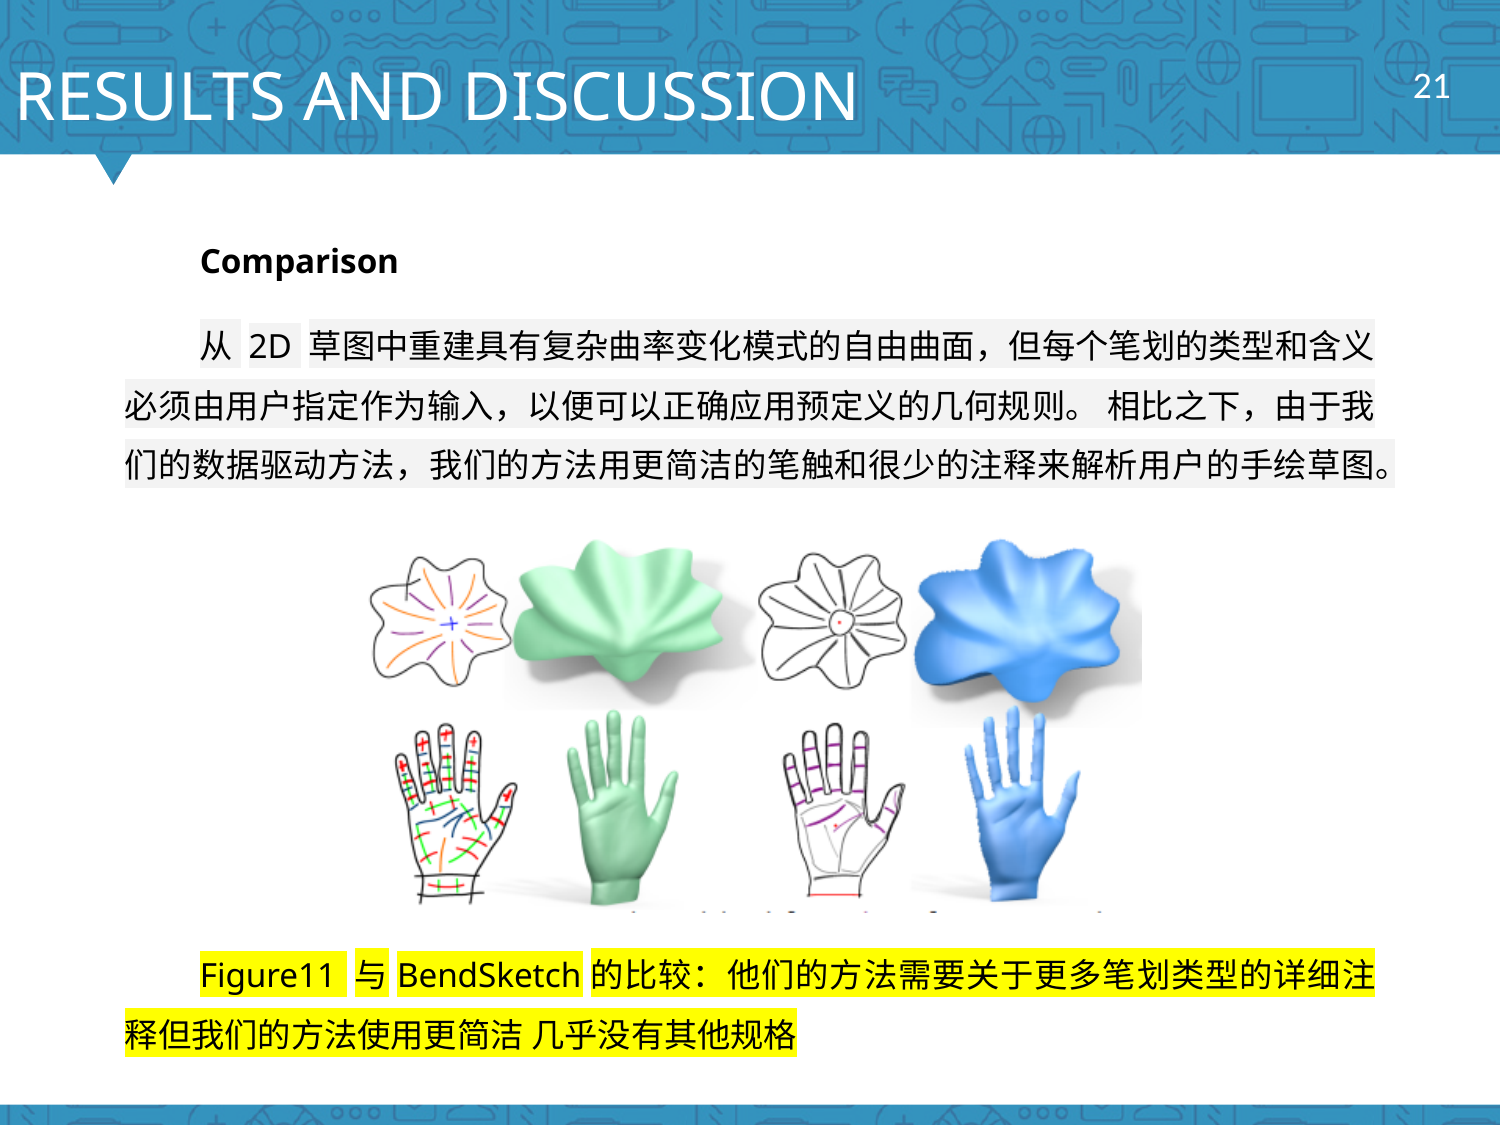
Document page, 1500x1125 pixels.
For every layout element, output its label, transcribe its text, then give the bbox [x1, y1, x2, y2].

text_box Comparison 从 2D 草图中重建具有复杂曲率变化模式的自由曲面，但每个笔划的类型和含义必须由用户指定作为输入，以便可以正确应用预定义的几何规则。 相比之下，由于我们的数据驱动方法，我们的方法用更简洁的笔触和很少的注释来解析用户的手绘草图。 Figure11 与BendSketch的比较：他们的方法需要关于更多笔划类型的详细注释但我们的方法使用更简洁 几乎没有其他规格 [110, 212, 1390, 1061]
picture [358, 521, 1142, 913]
list RESULTS AND DISCUSSION [0, 46, 1165, 143]
slide_number 21 [1330, 46, 1466, 121]
